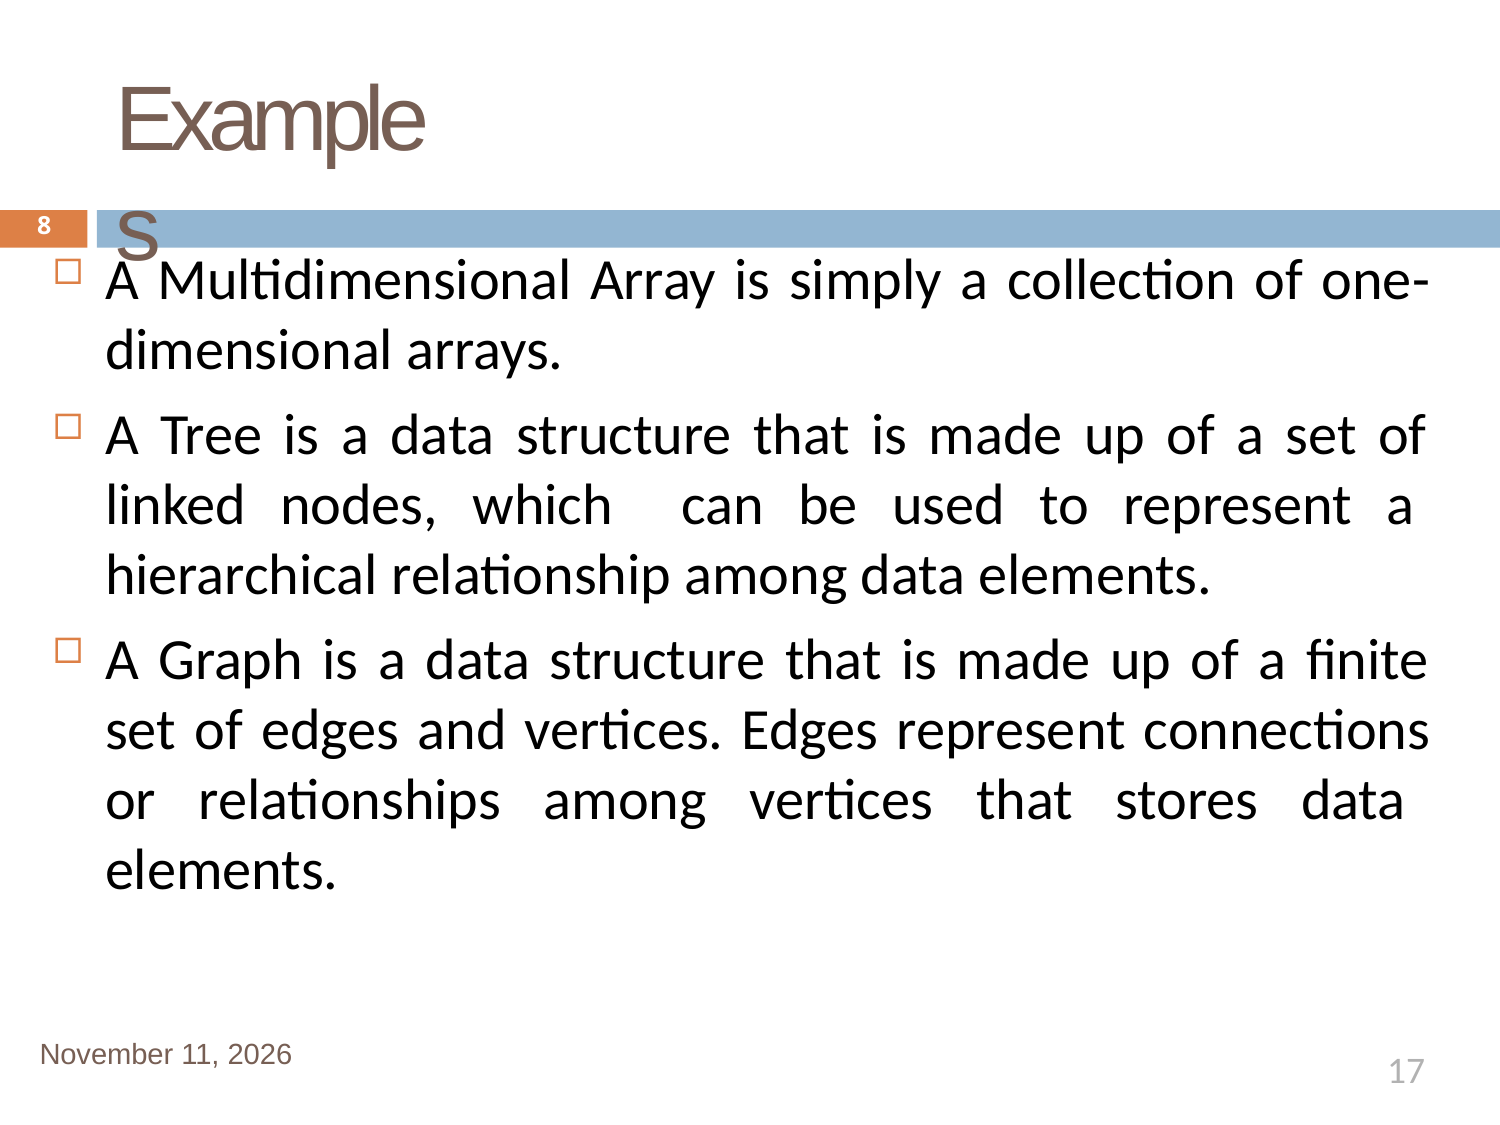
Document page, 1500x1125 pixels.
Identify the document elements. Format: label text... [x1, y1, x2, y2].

text_box A Multidimensional Array is simply a collection of one- dimensional arrays. A Tree is a data structure that is made up of a set of linked nodes, which can be used to represent a hierarchical relationship among data elements. A Graph is a data structure that is made up of a finite set of edges and vertices. Edges represent connections or relationships among vertices that stores data elements. [50, 239, 1450, 901]
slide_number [37, 1037, 386, 1125]
slide_number 17 [1080, 1046, 1425, 1103]
title Examples [113, 56, 463, 239]
text_box 8 [34, 207, 53, 240]
